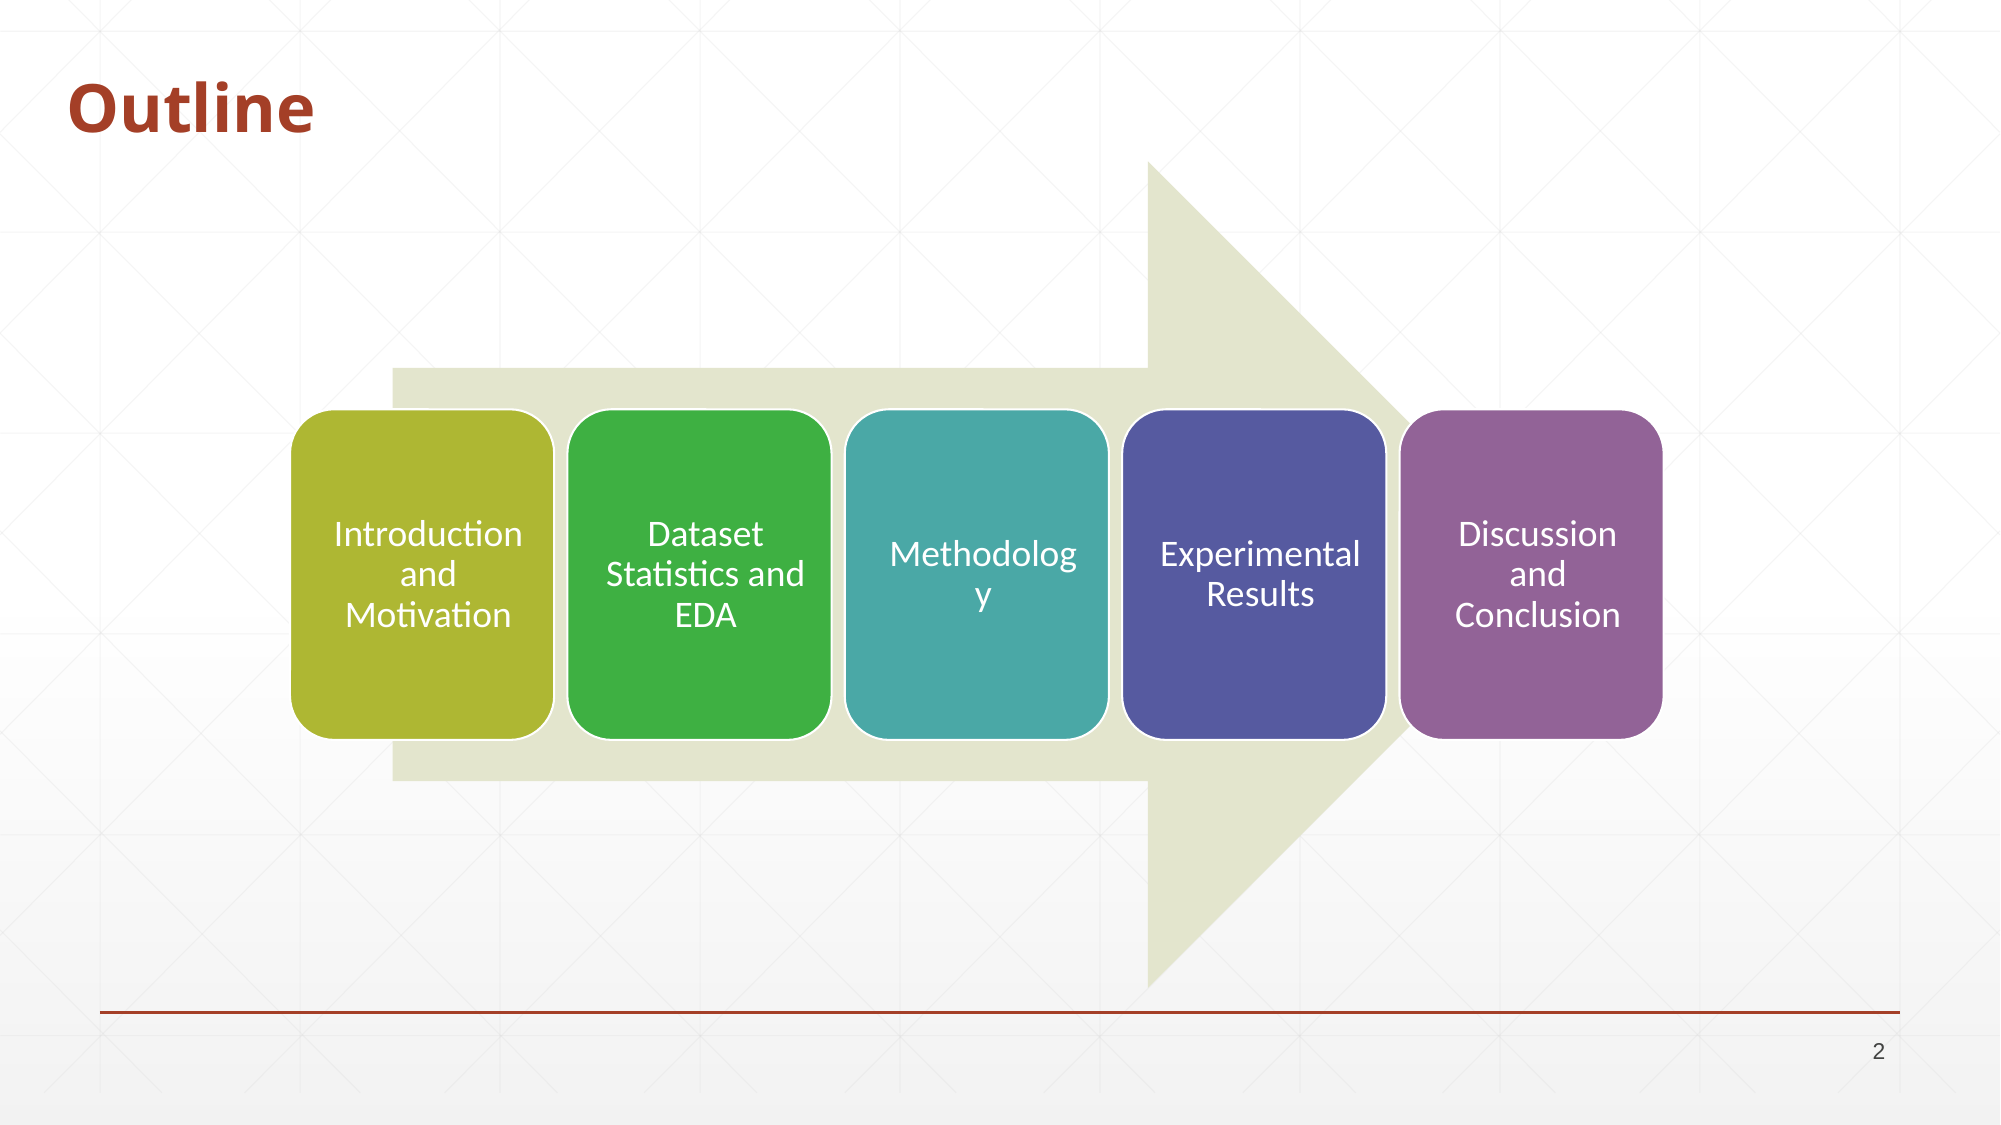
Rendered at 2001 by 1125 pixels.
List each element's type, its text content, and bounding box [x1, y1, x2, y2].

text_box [289, 161, 1665, 988]
title Outline [51, 63, 1627, 155]
slide_number 2 [1749, 1031, 1901, 1069]
